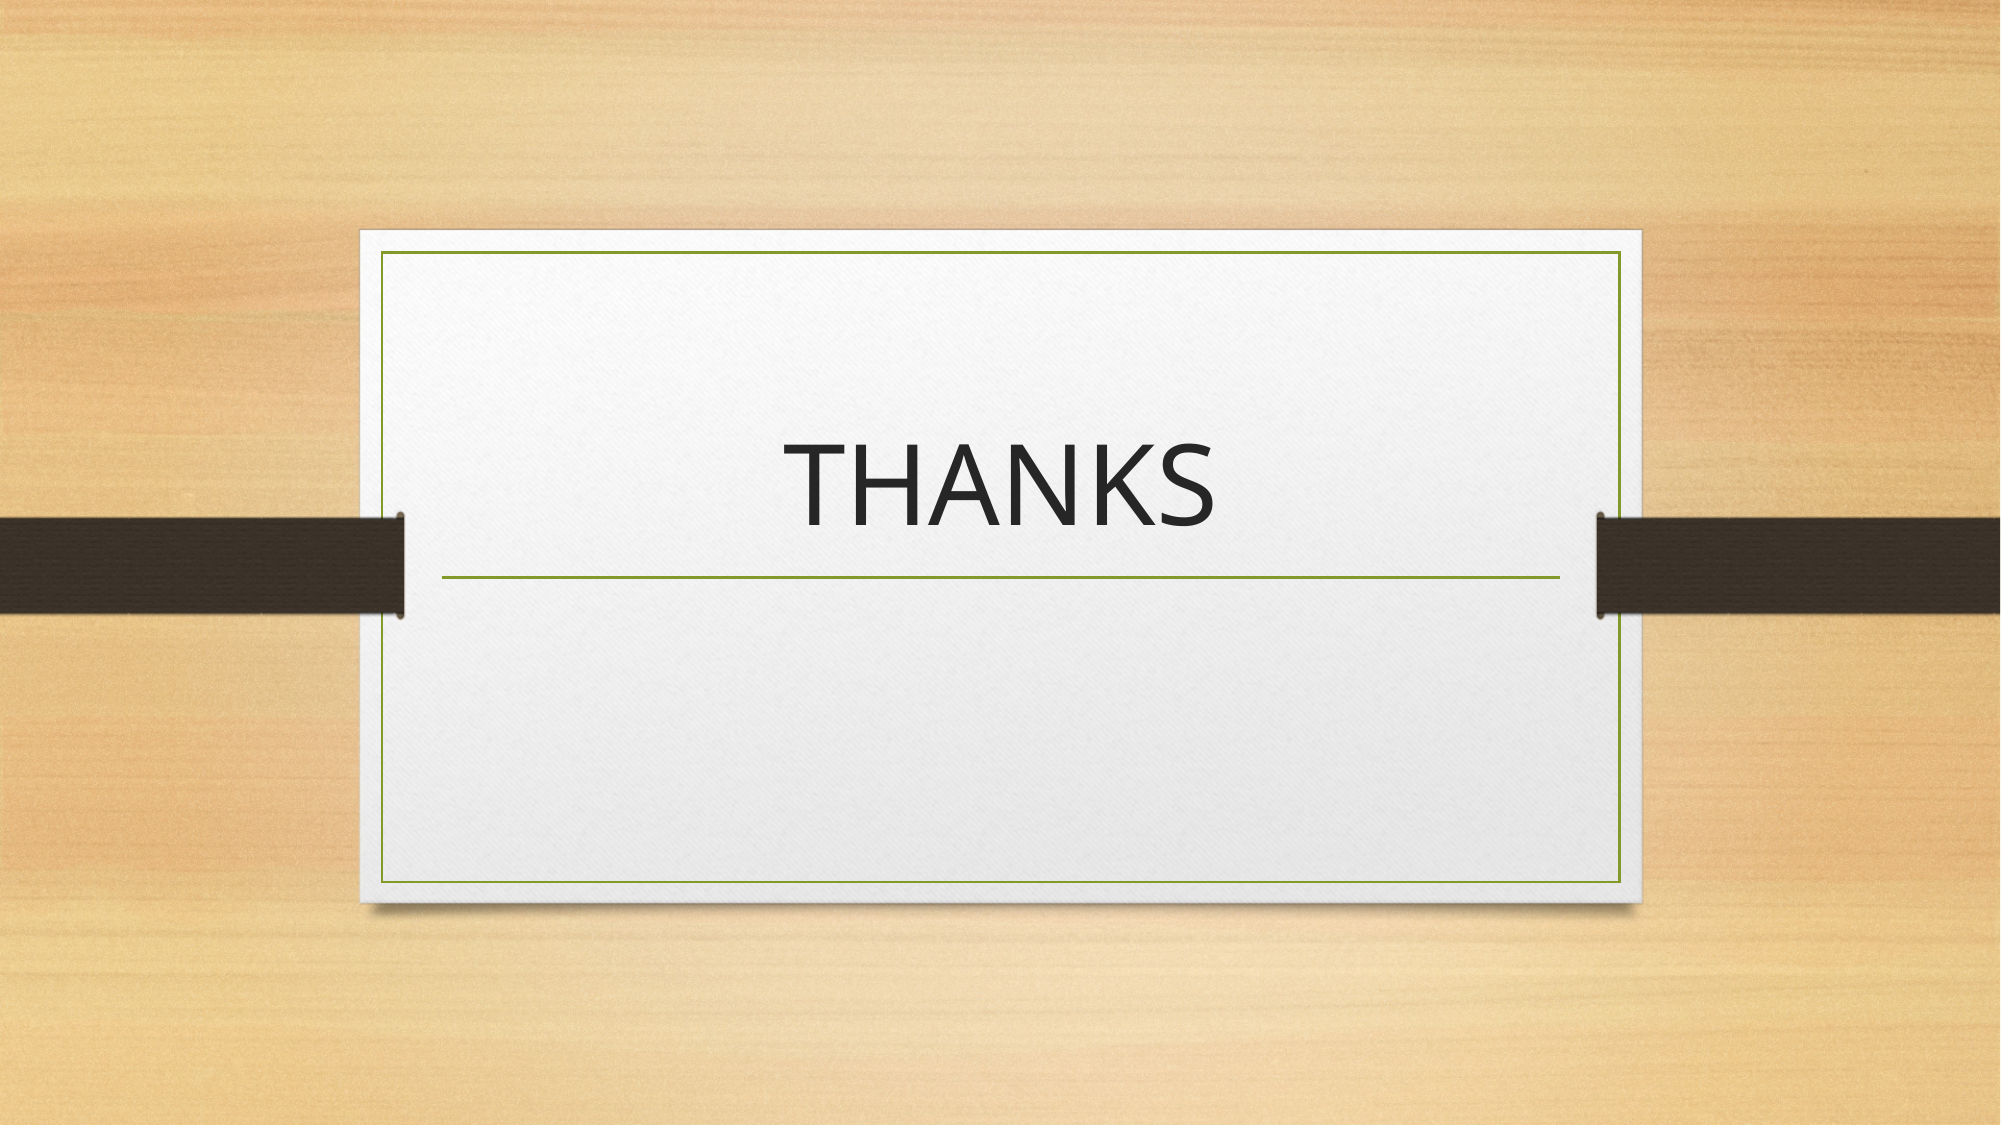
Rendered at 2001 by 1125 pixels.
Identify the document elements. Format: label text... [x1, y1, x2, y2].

picture [0, 0, 2001, 1125]
title THANKS [441, 306, 1560, 556]
